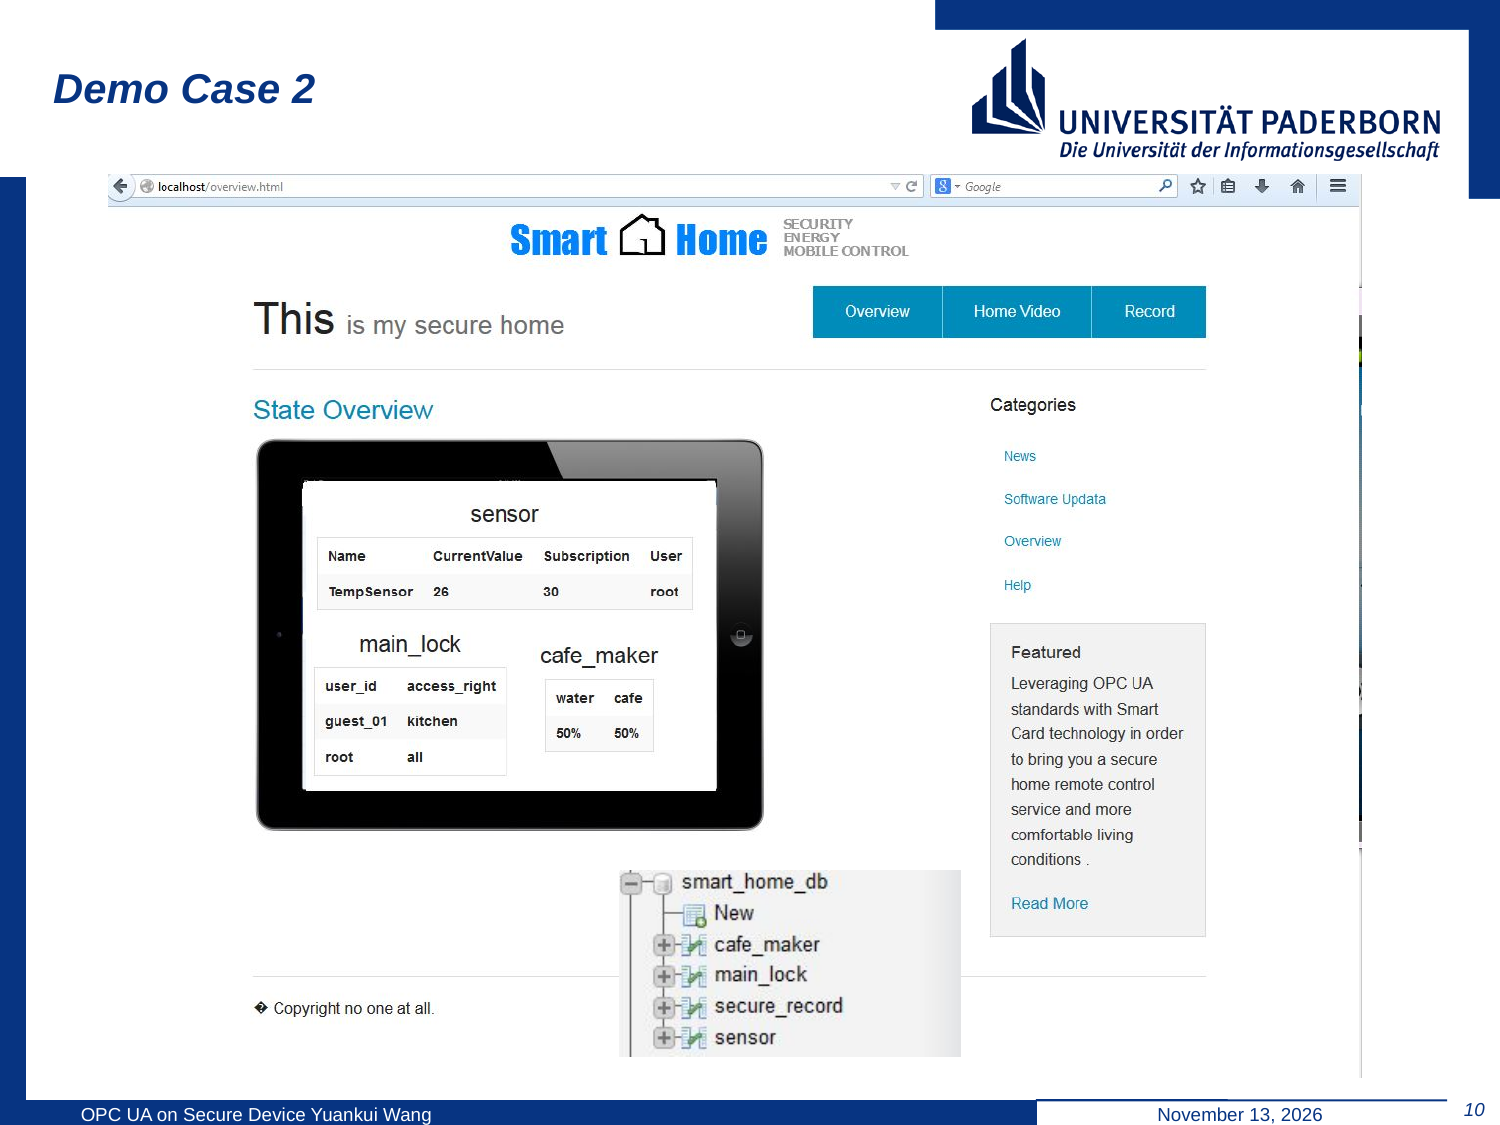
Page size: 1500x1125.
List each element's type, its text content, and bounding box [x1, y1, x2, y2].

footer OPC UA on Secure Device Yuankui Wang [75, 1100, 1010, 1125]
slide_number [1064, 1099, 1416, 1125]
picture [972, 37, 1440, 161]
title Demo Case 2 [0, 0, 919, 175]
picture [107, 174, 1362, 1078]
slide_number 10 [1445, 1089, 1500, 1125]
